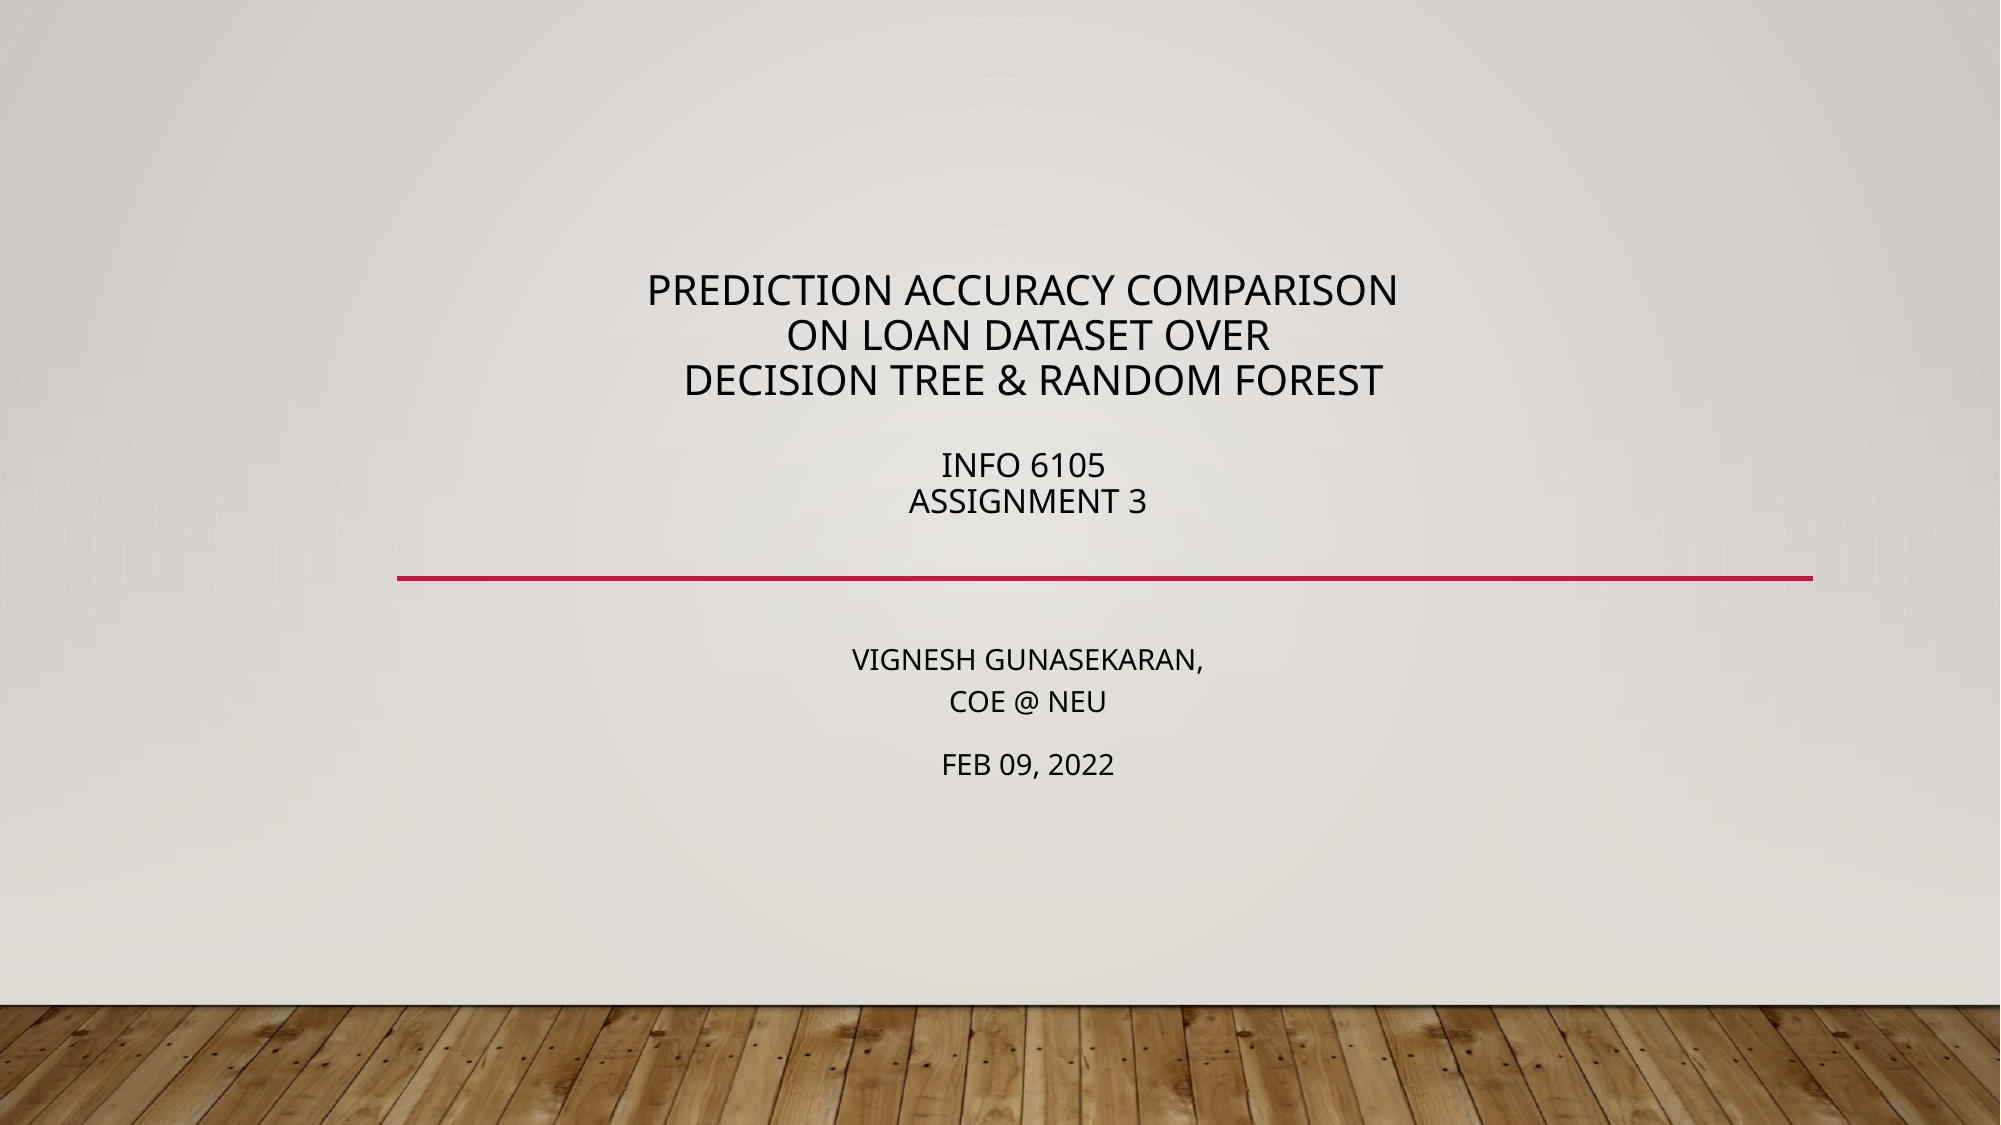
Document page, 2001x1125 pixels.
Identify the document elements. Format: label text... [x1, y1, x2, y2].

subtitle Vignesh Gunasekaran, COE @ NEU Feb 09, 2022 [819, 619, 1237, 839]
title Prediction Accuracy Comparison on Loan Dataset over Decision Tree & Random Forest INFO 6105 Assignment 3 [617, 236, 1439, 522]
picture [0, 1005, 2000, 1125]
